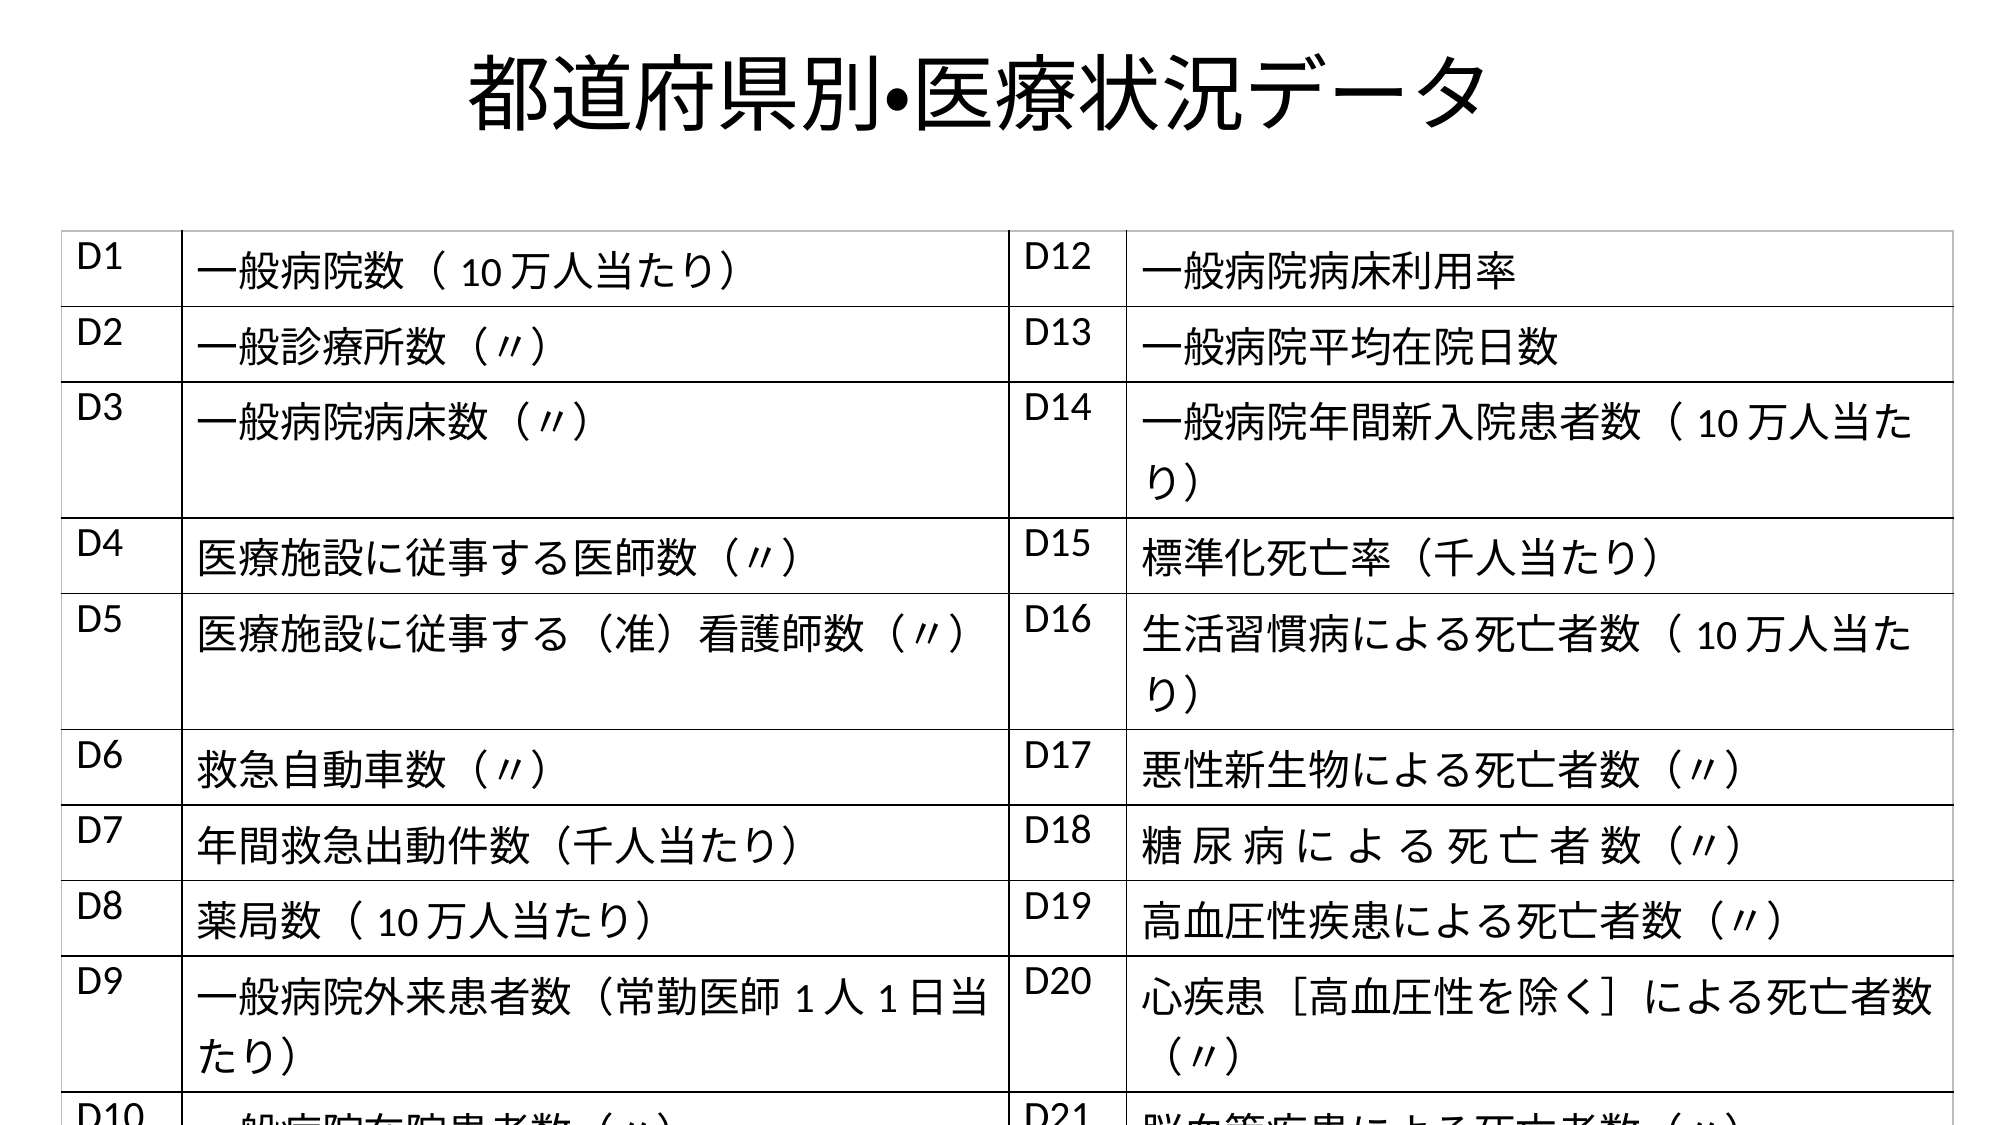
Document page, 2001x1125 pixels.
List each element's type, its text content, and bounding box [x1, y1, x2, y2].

table_cell 一般病院外来患者数（常勤医師1人1日当たり） [183, 957, 1008, 1091]
table_cell 悪性新生物による死亡者数（〃） [1127, 730, 1952, 804]
table_cell D16 [1010, 594, 1126, 729]
table_cell D15 [1010, 519, 1126, 593]
table_cell D4 [62, 519, 181, 593]
table_cell 年間救急出動件数（千人当たり） [183, 806, 1008, 880]
table_cell D2 [62, 307, 181, 381]
title 都道府県別・医療状況データ [118, 19, 1844, 177]
table_cell 一般診療所数（〃） [183, 307, 1008, 381]
table_cell D10 [62, 1093, 181, 1125]
table_cell 一般病院平均在院日数 [1127, 307, 1952, 381]
table_cell 一般病院在院患者数（〃） [183, 1093, 1008, 1125]
table_cell D14 [1010, 383, 1126, 517]
table_cell D20 [1010, 957, 1126, 1091]
table_cell 生活習慣病による死亡者数（10万人当たり） [1127, 594, 1952, 729]
table_cell 高血圧性疾患による死亡者数（〃） [1127, 881, 1952, 955]
table_cell 救急自動車数（〃） [183, 730, 1008, 804]
table_cell D5 [62, 594, 181, 729]
table_cell D19 [1010, 881, 1126, 955]
table_cell D21 [1010, 1093, 1126, 1125]
table_cell 一般病院年間新入院患者数（10万人当たり） [1127, 383, 1952, 517]
table_cell D17 [1010, 730, 1126, 804]
table_cell 医療施設に従事する医師数（〃） [183, 519, 1008, 593]
table_cell D3 [62, 383, 181, 517]
table_header 一般病院病床利用率 [1127, 232, 1952, 306]
table_cell 一般病院病床数（〃） [183, 383, 1008, 517]
table_header D12 [1010, 232, 1126, 306]
table_cell D6 [62, 730, 181, 804]
table_cell D18 [1010, 806, 1126, 880]
table_cell 標準化死亡率（千人当たり） [1127, 519, 1952, 593]
table_cell D7 [62, 806, 181, 880]
table_cell D13 [1010, 307, 1126, 381]
table_header D1 [62, 232, 181, 306]
table_cell 心疾患［高血圧性を除く］による死亡者数（〃） [1127, 957, 1952, 1091]
table_cell D9 [62, 957, 181, 1091]
table_header 一般病院数（10万人当たり） [183, 232, 1008, 306]
table_cell 糖 尿 病 に よ る 死 亡 者 数（〃） [1127, 806, 1952, 880]
table_cell 医療施設に従事する（准）看護師数（〃） [183, 594, 1008, 729]
table_cell D8 [62, 881, 181, 955]
table_cell 薬局数（10万人当たり） [183, 881, 1008, 955]
table_cell 脳血管疾患による死亡者数（〃） [1127, 1093, 1952, 1125]
